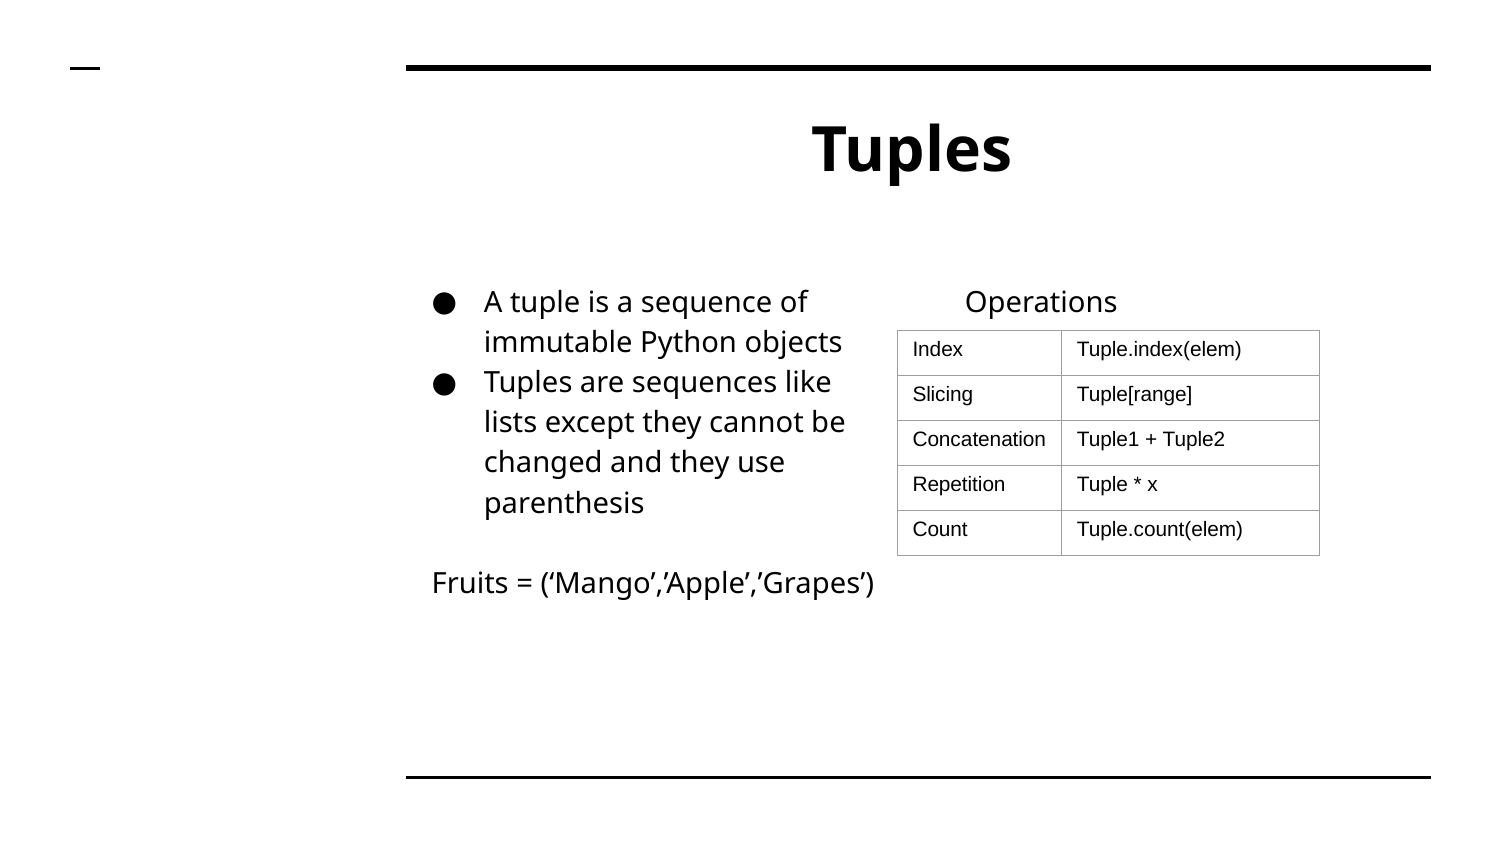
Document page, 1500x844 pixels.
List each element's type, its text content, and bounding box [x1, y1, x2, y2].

table_cell Concatenation [898, 421, 1061, 465]
table_cell Tuple[range] [1062, 376, 1319, 420]
table_cell Tuple.count(elem) [1062, 511, 1319, 555]
table_cell Count [898, 511, 1061, 555]
table_cell Tuple1 + Tuple2 [1062, 421, 1319, 465]
list Operations [926, 262, 1431, 756]
list A tuple is a sequence of immutable Python objects Tuples are sequences like lists except they cannot be changed and they use parenthesis Fruits = (‘Mango’,’Apple’,’Grapes’) [393, 262, 898, 756]
table_cell Tuple * x [1062, 466, 1319, 510]
table_cell Slicing [898, 376, 1061, 420]
title Tuples [393, 94, 1431, 199]
table_cell Repetition [898, 466, 1061, 510]
table_header Index [898, 331, 1061, 375]
table_header Tuple.index(elem) [1062, 331, 1319, 375]
